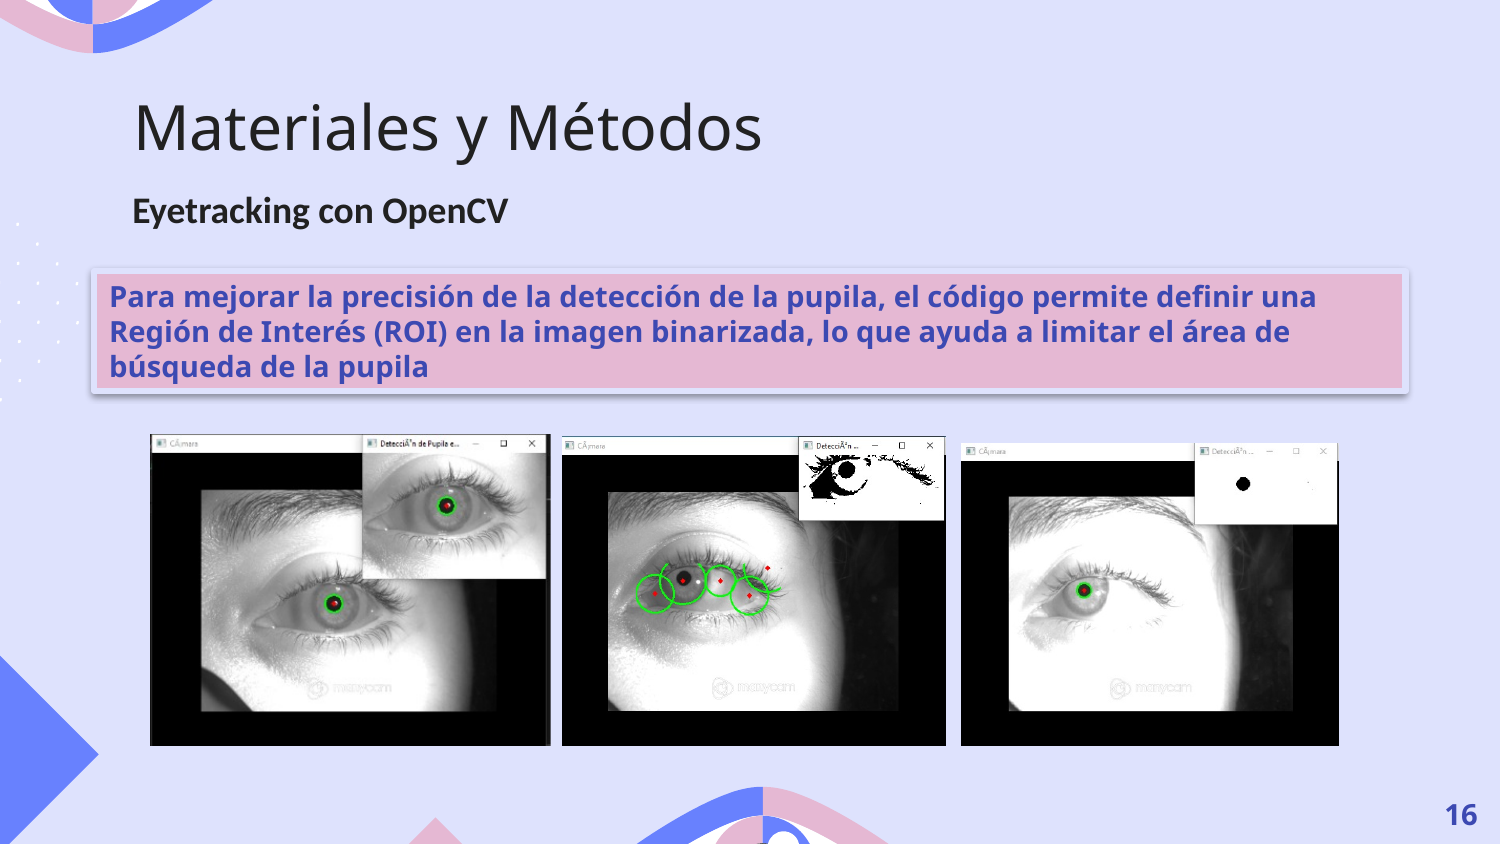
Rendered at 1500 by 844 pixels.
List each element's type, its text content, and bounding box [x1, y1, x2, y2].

picture [562, 436, 946, 747]
picture [149, 434, 551, 747]
subtitle Eyetracking con OpenCV [94, 162, 1047, 247]
text_box 16 [1429, 788, 1495, 844]
picture [961, 443, 1340, 747]
text_box Para mejorar la precisión de la detección de la pupila, el código permite definir una Región de Interés (ROI) en la imagen binarizada, lo que ayuda a limitar el área de búsqueda de la pupila [91, 268, 1409, 394]
title Materiales y Métodos [118, 72, 1022, 182]
